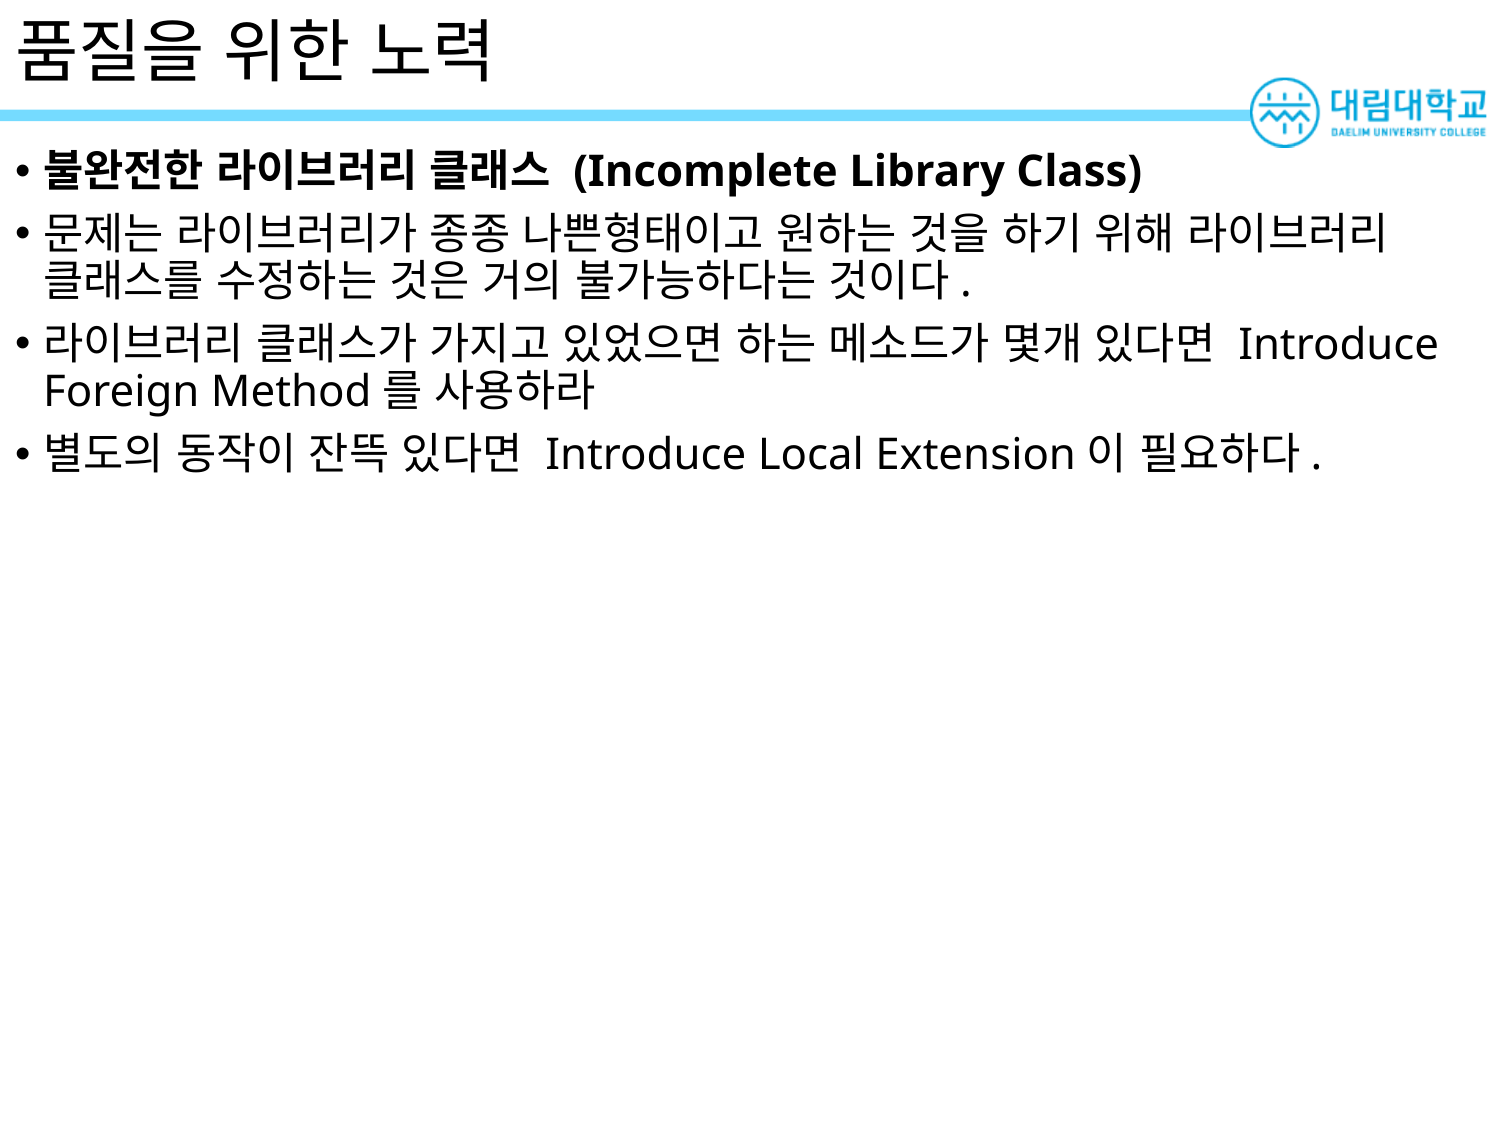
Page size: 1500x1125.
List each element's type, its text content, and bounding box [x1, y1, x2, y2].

list 불완전한 라이브러리 클래스 (Incomplete Library Class) 문제는 라이브러리가 종종 나쁜형태이고 원하는 것을 하기 위해 라이브러리 클래스를 수정하는 것은 거의 불가능하다는 것이다. 라이브러리 클래스가 가지고 있었으면 하는 메소드가 몇개 있다면 Introduce Foreign Method를 사용하라 별도의 동작이 잔뜩 있다면 Introduce Local Extension이 필요하다. [0, 141, 1500, 1070]
title 품질을 위한 노력 [0, 0, 1500, 108]
picture [1476, 108, 1487, 115]
picture [1250, 108, 1487, 141]
